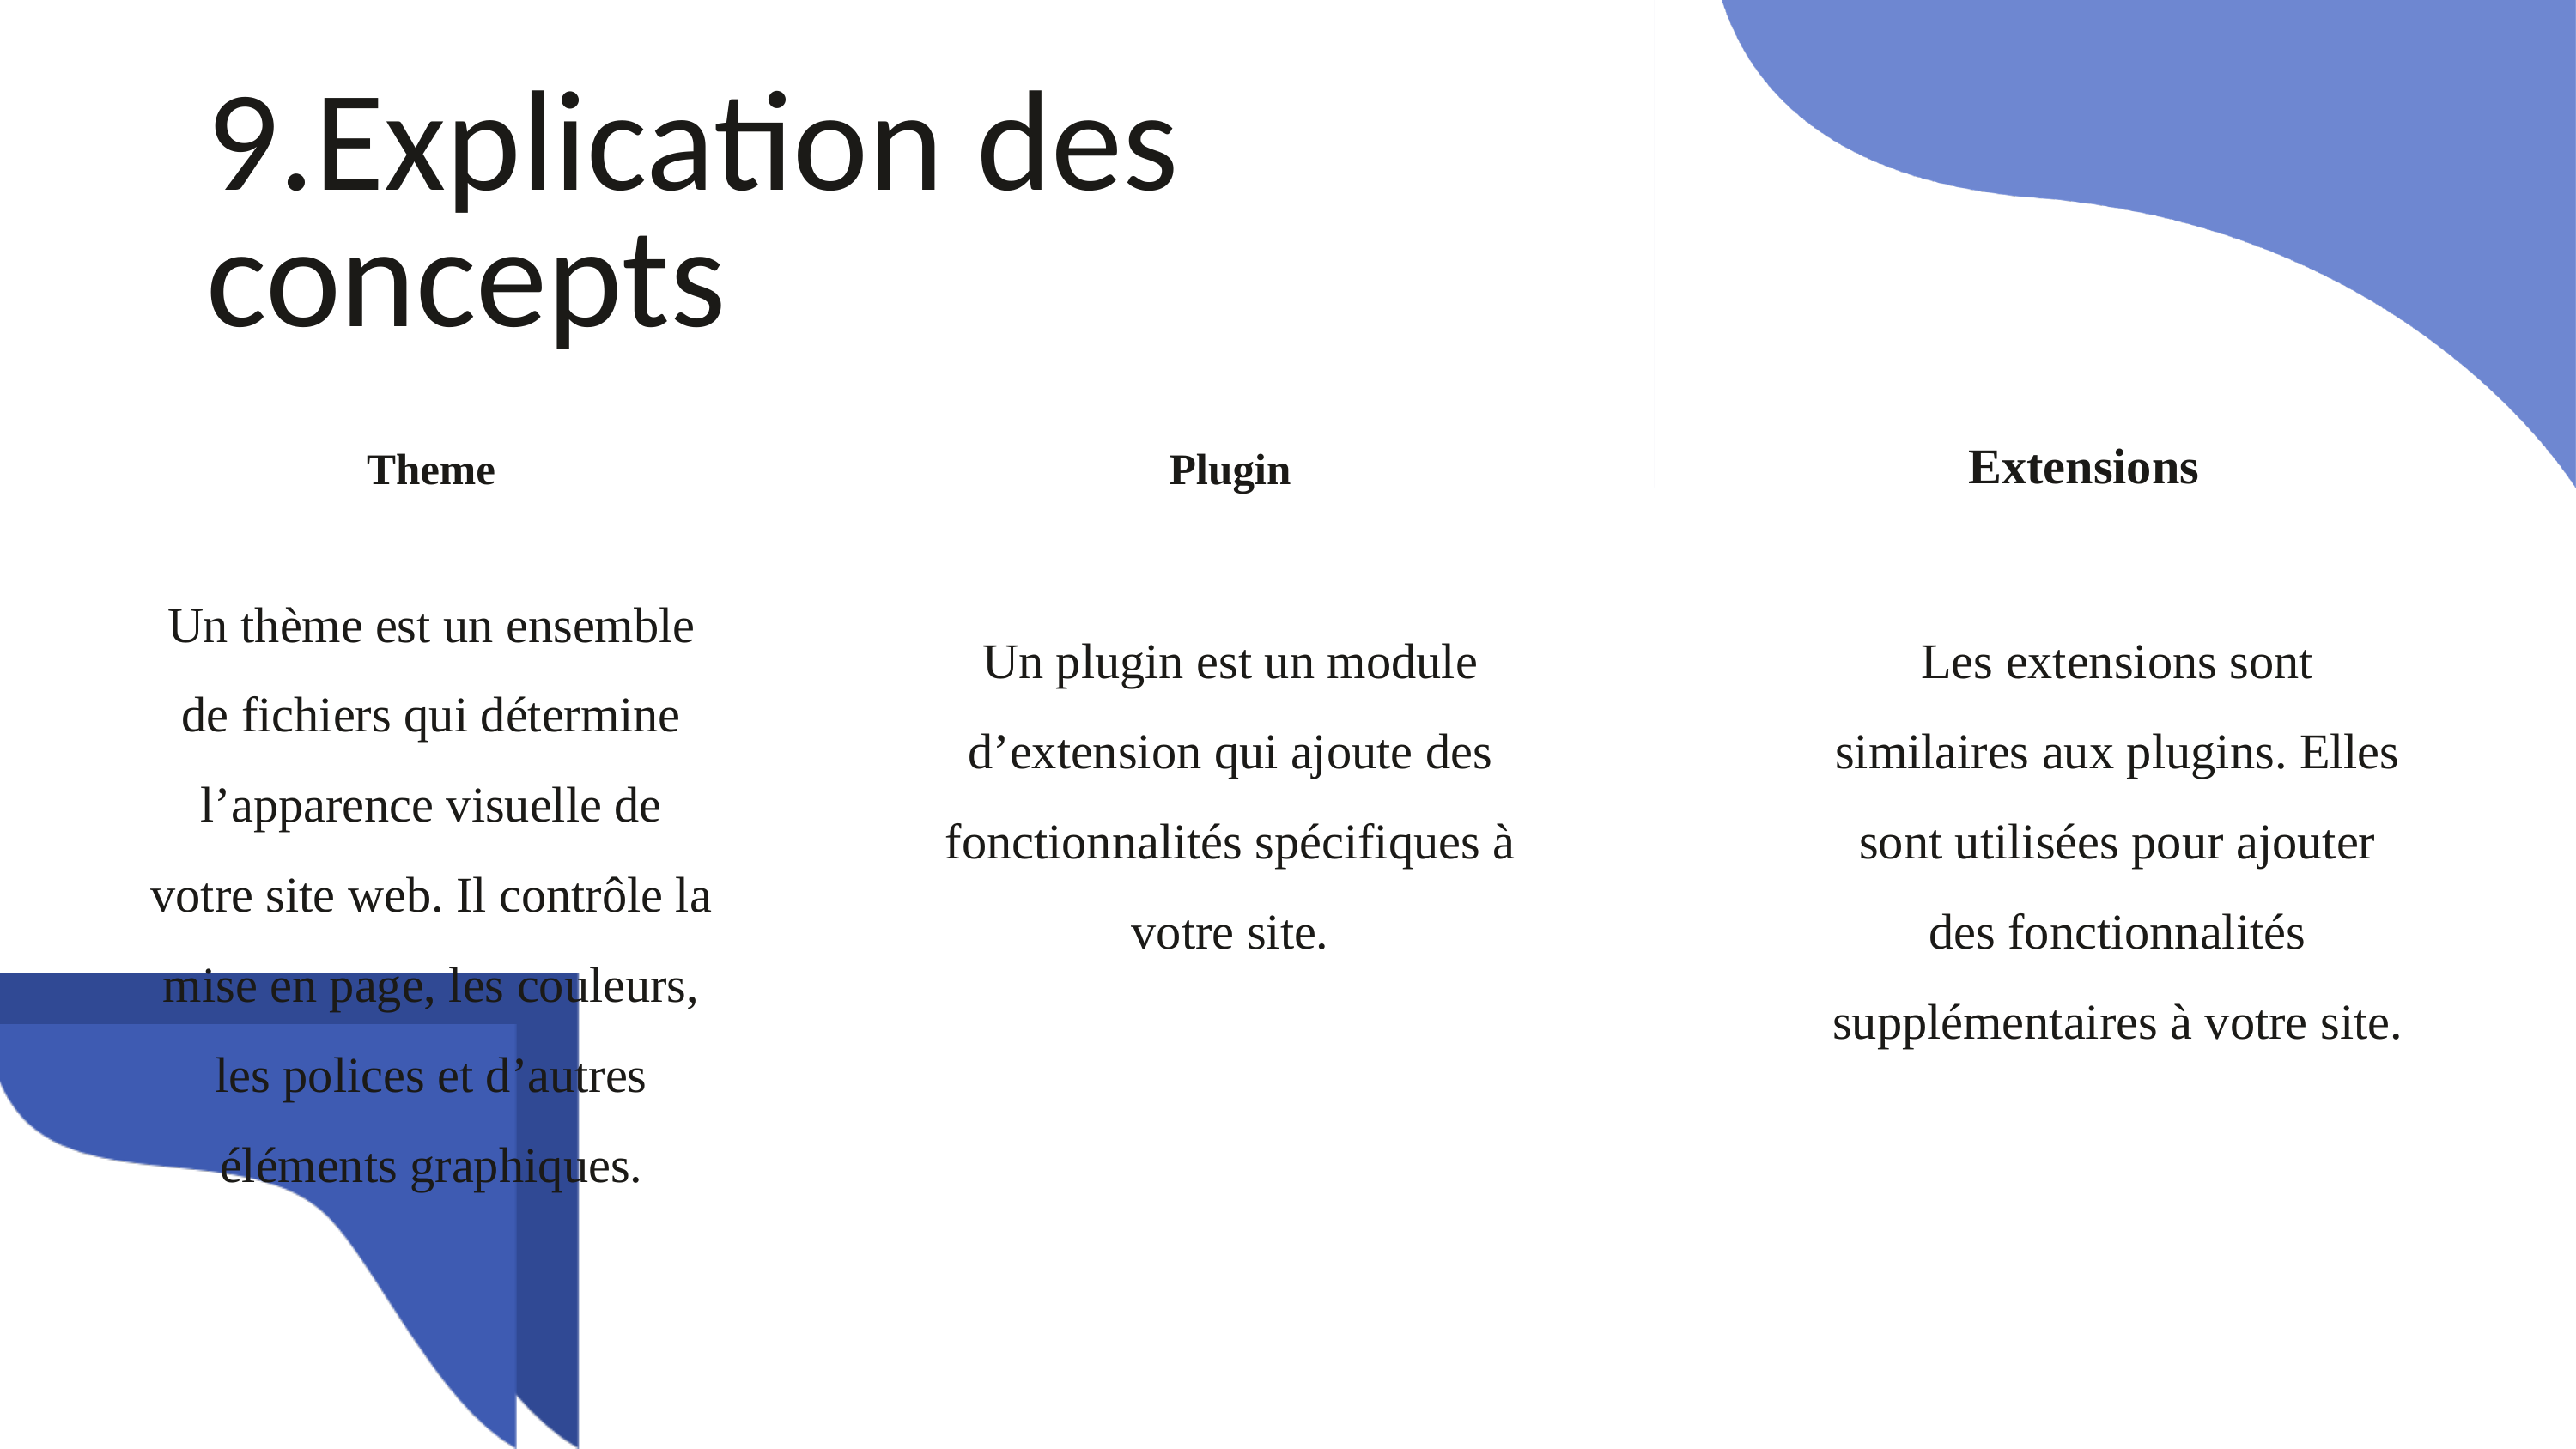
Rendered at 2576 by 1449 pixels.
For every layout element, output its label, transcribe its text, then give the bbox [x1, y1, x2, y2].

text_box Plugin [883, 439, 1577, 494]
text_box 9.Explication des concepts [206, 82, 1685, 355]
text_box [1654, 0, 2576, 488]
text_box [0, 1024, 517, 1449]
text_box Theme [83, 439, 779, 494]
text_box Un thème est un ensemble de fichiers qui détermine l’apparence visuelle de votre site web. Il contrôle la mise en page, les couleurs, les polices et d’autres éléments graphiques. [145, 561, 718, 1193]
text_box [0, 973, 145, 1024]
text_box Les extensions sont similaires aux plugins. Elles sont utilisées pour ajouter des fonctionnalités supplémentaires à votre site. [1832, 598, 2403, 1049]
text_box Extensions [1736, 439, 2432, 494]
text_box Un plugin est un module d’extension qui ajoute des fonctionnalités spécifiques à votre site. [944, 598, 1516, 959]
text_box [517, 1193, 580, 1449]
